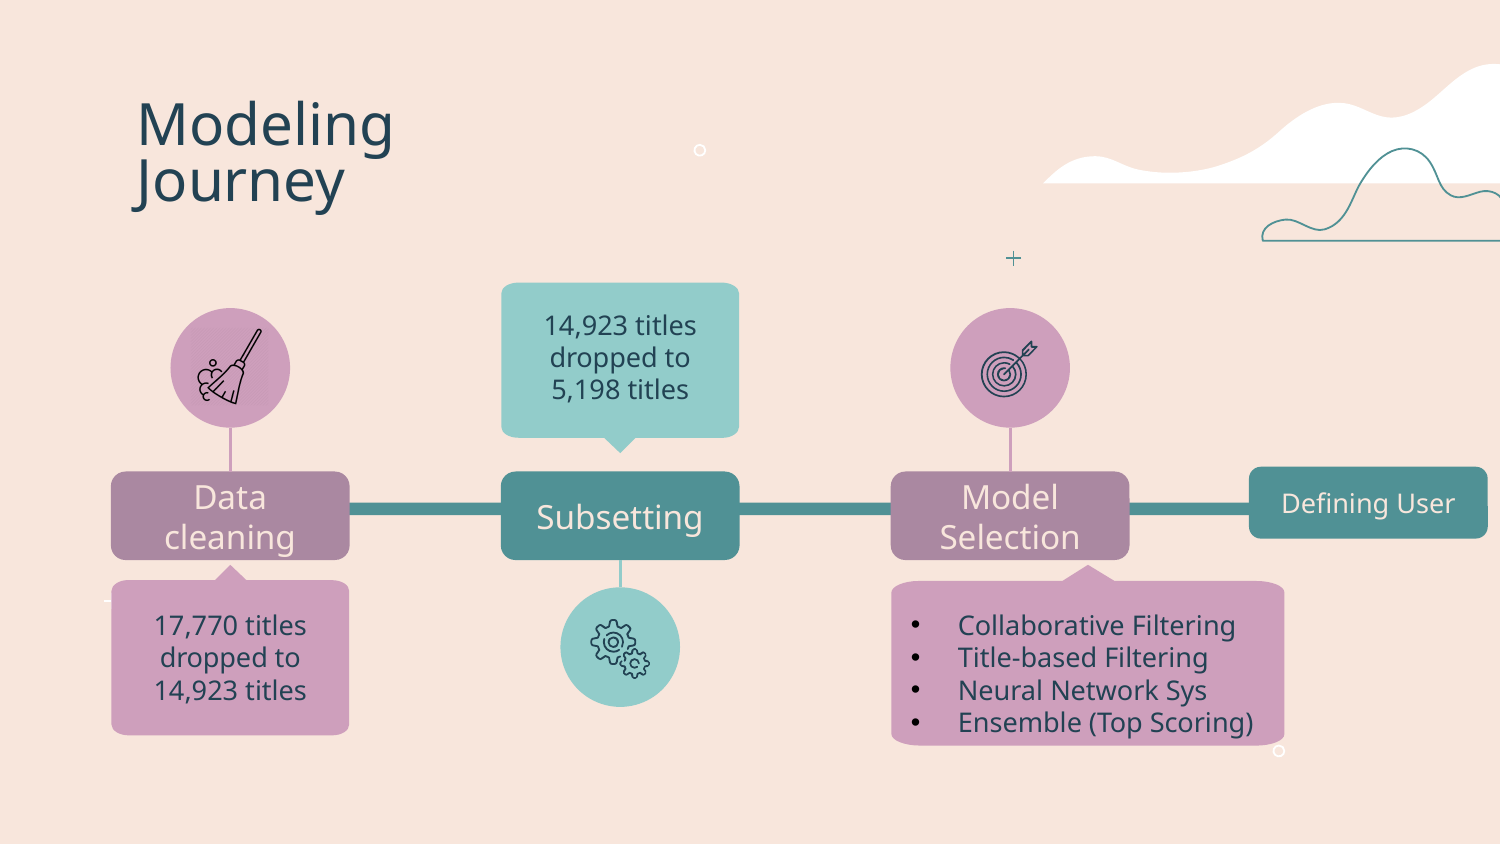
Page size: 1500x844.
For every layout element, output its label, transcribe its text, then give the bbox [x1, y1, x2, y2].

text_box 14,923 titles dropped to 5,198 titles [505, 293, 735, 424]
text_box [891, 564, 1285, 746]
text_box [501, 282, 740, 454]
text_box [170, 308, 291, 428]
text_box [1130, 502, 1248, 516]
text_box Collaborative Filtering Title-based Filtering Neural Network Sys Ensemble (Top Scoring) [895, 593, 1285, 740]
text_box Defining User [1248, 466, 1488, 539]
text_box [350, 502, 500, 516]
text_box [590, 618, 651, 680]
text_box 17,770 titles dropped to 14,923 titles [116, 593, 345, 724]
text_box [560, 587, 681, 707]
text_box Model Selection [890, 471, 1130, 561]
text_box Subsetting [500, 471, 740, 561]
text_box [950, 308, 1070, 428]
picture [190, 327, 269, 406]
text_box [980, 340, 1038, 398]
title Modeling Journey [121, 85, 505, 251]
text_box [111, 564, 350, 736]
text_box [740, 502, 890, 516]
text_box Data cleaning [110, 471, 350, 561]
